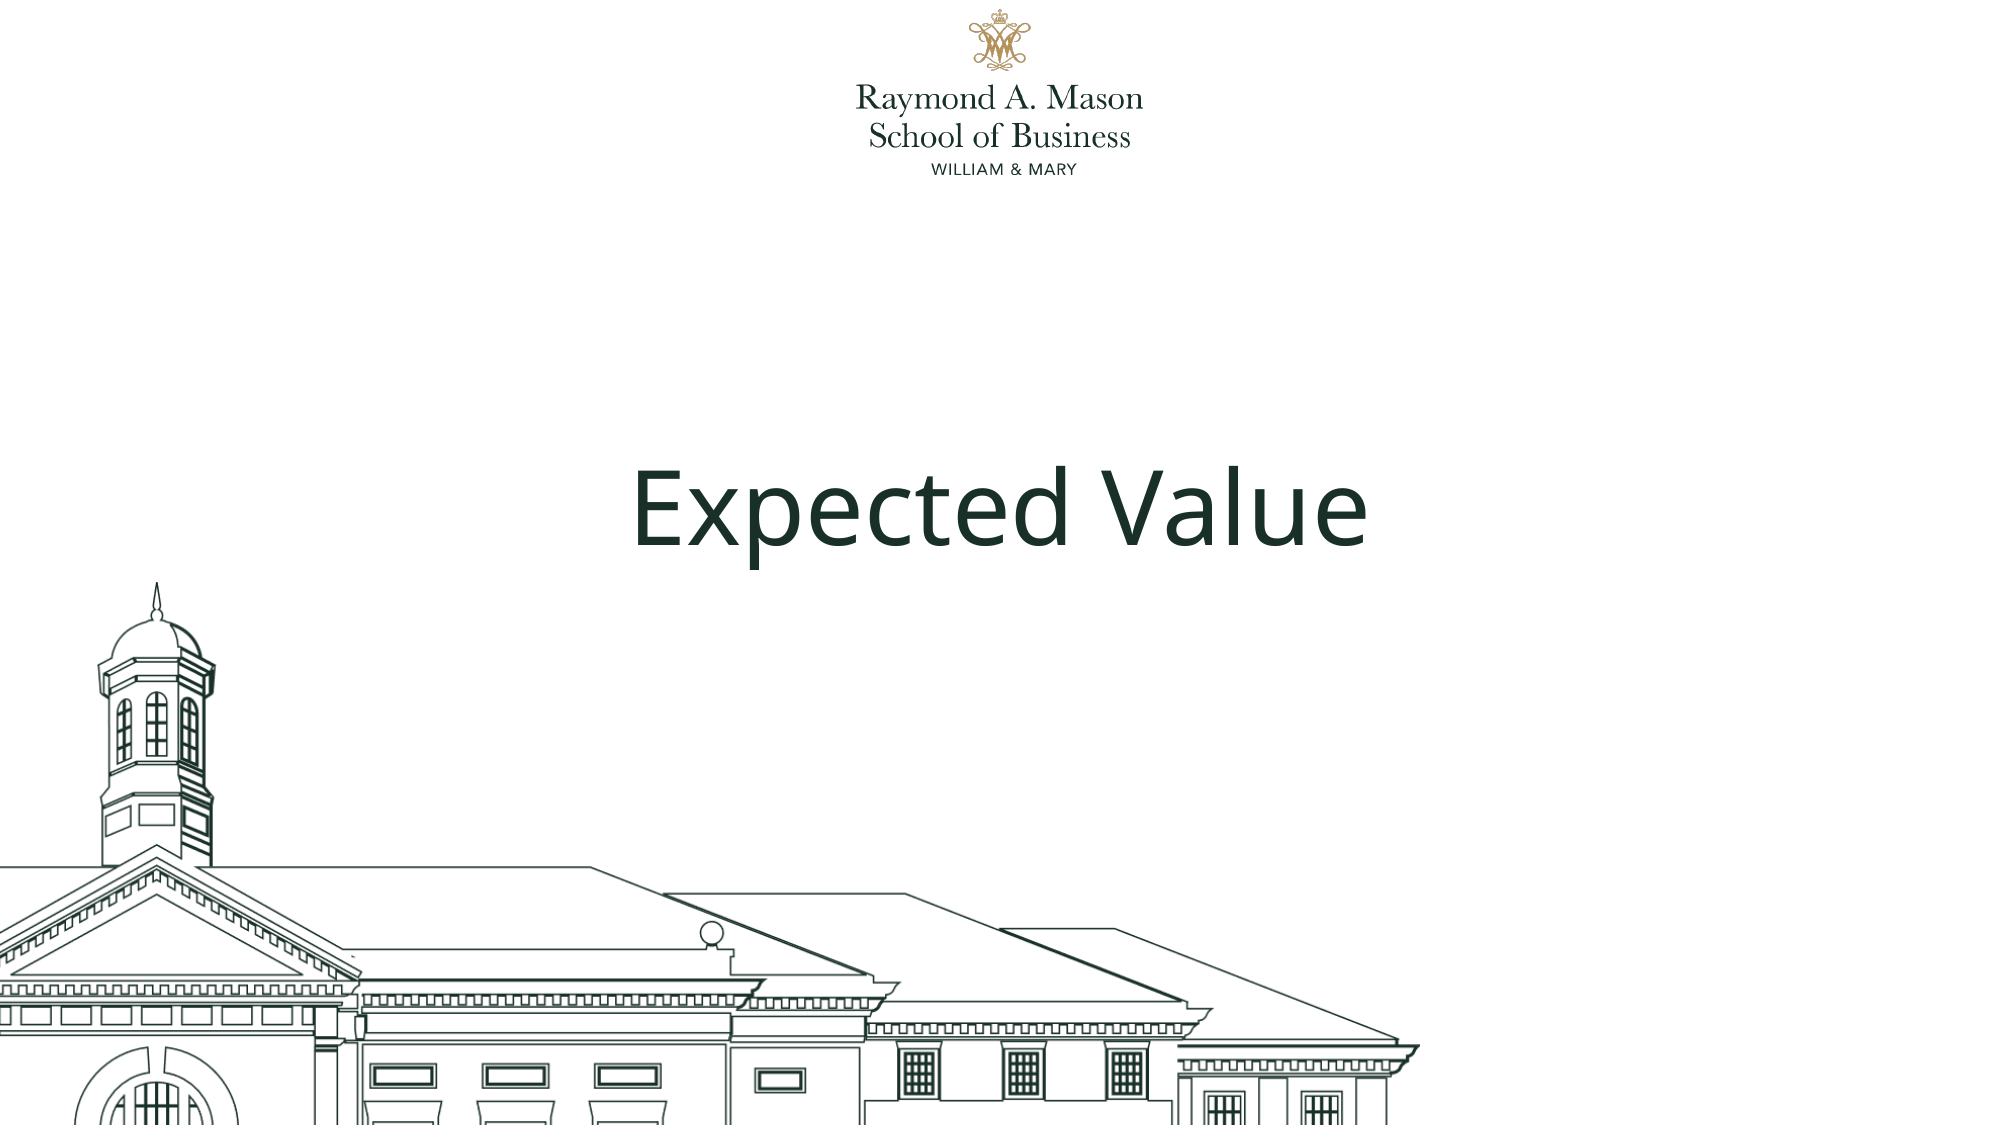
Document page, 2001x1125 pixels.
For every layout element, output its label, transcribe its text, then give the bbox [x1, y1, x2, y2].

picture [0, 582, 1420, 1125]
title Expected Value [249, 184, 1750, 576]
picture [856, 9, 1143, 175]
